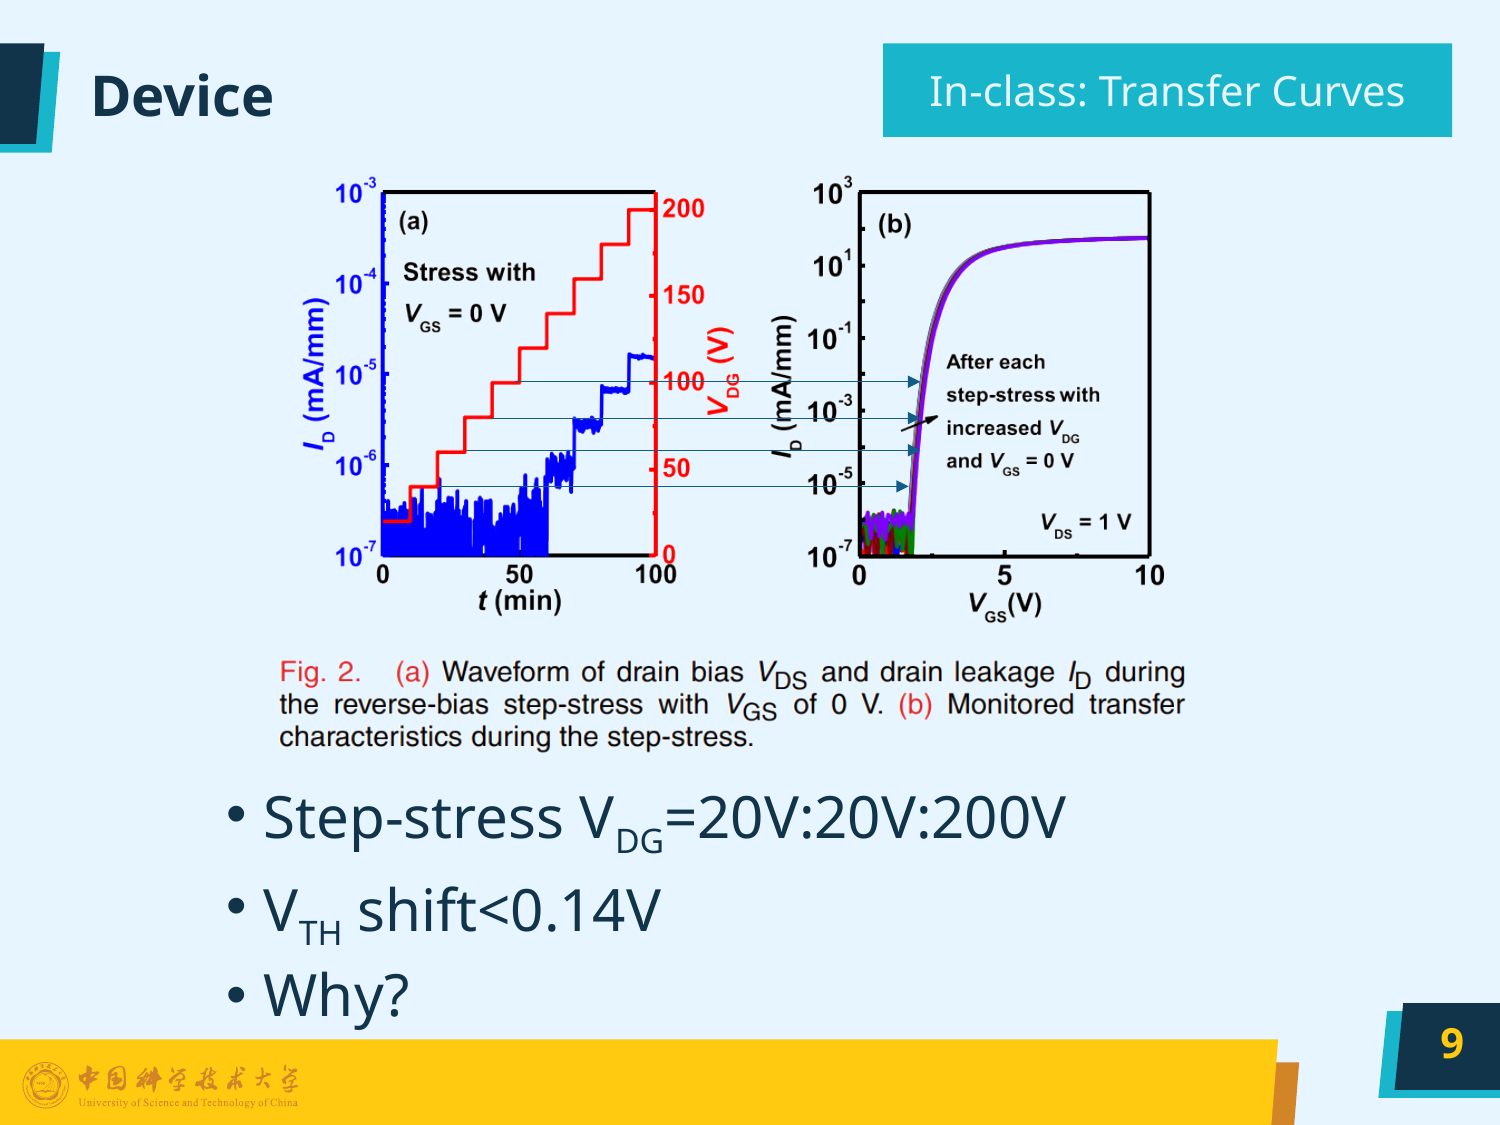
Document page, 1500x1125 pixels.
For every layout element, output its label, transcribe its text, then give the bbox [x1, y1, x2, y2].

text_box In-class: Transfer Curves [882, 42, 1453, 138]
slide_number 9 [1414, 1007, 1491, 1084]
list Step-stress VDG=20V:20V:200V VTH shift<0.14V Why? [211, 773, 1261, 1045]
title Device [75, 43, 1397, 153]
picture [269, 152, 1202, 774]
